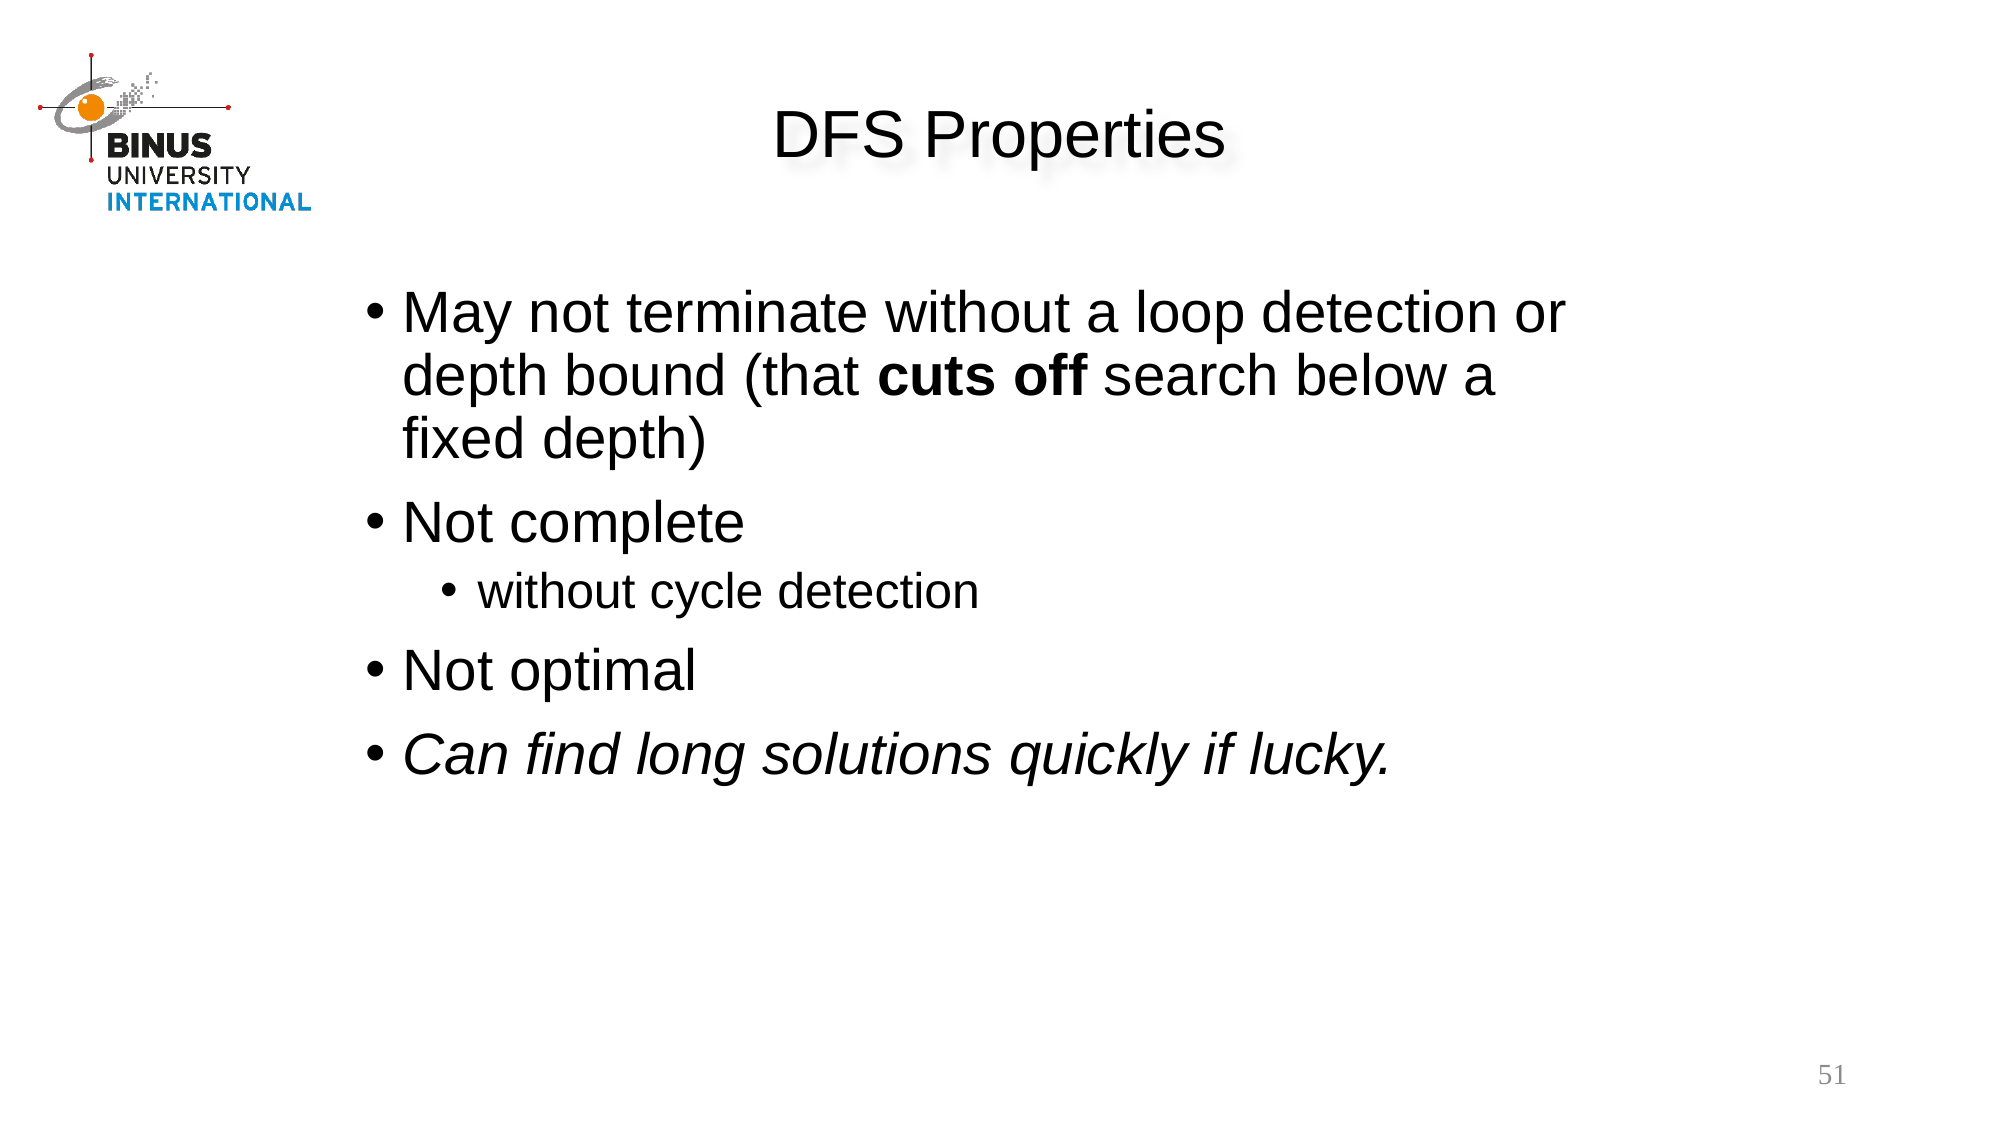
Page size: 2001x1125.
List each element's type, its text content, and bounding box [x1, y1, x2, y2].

list May not terminate without a loop detection or depth bound (that cuts off search below a fixed depth) Not complete without cycle detection Not optimal Can find long solutions quickly if lucky. [350, 275, 1650, 1025]
text_box DFS Properties [350, 62, 1650, 200]
picture [0, 0, 348, 269]
slide_number 51 [1412, 1042, 1863, 1103]
